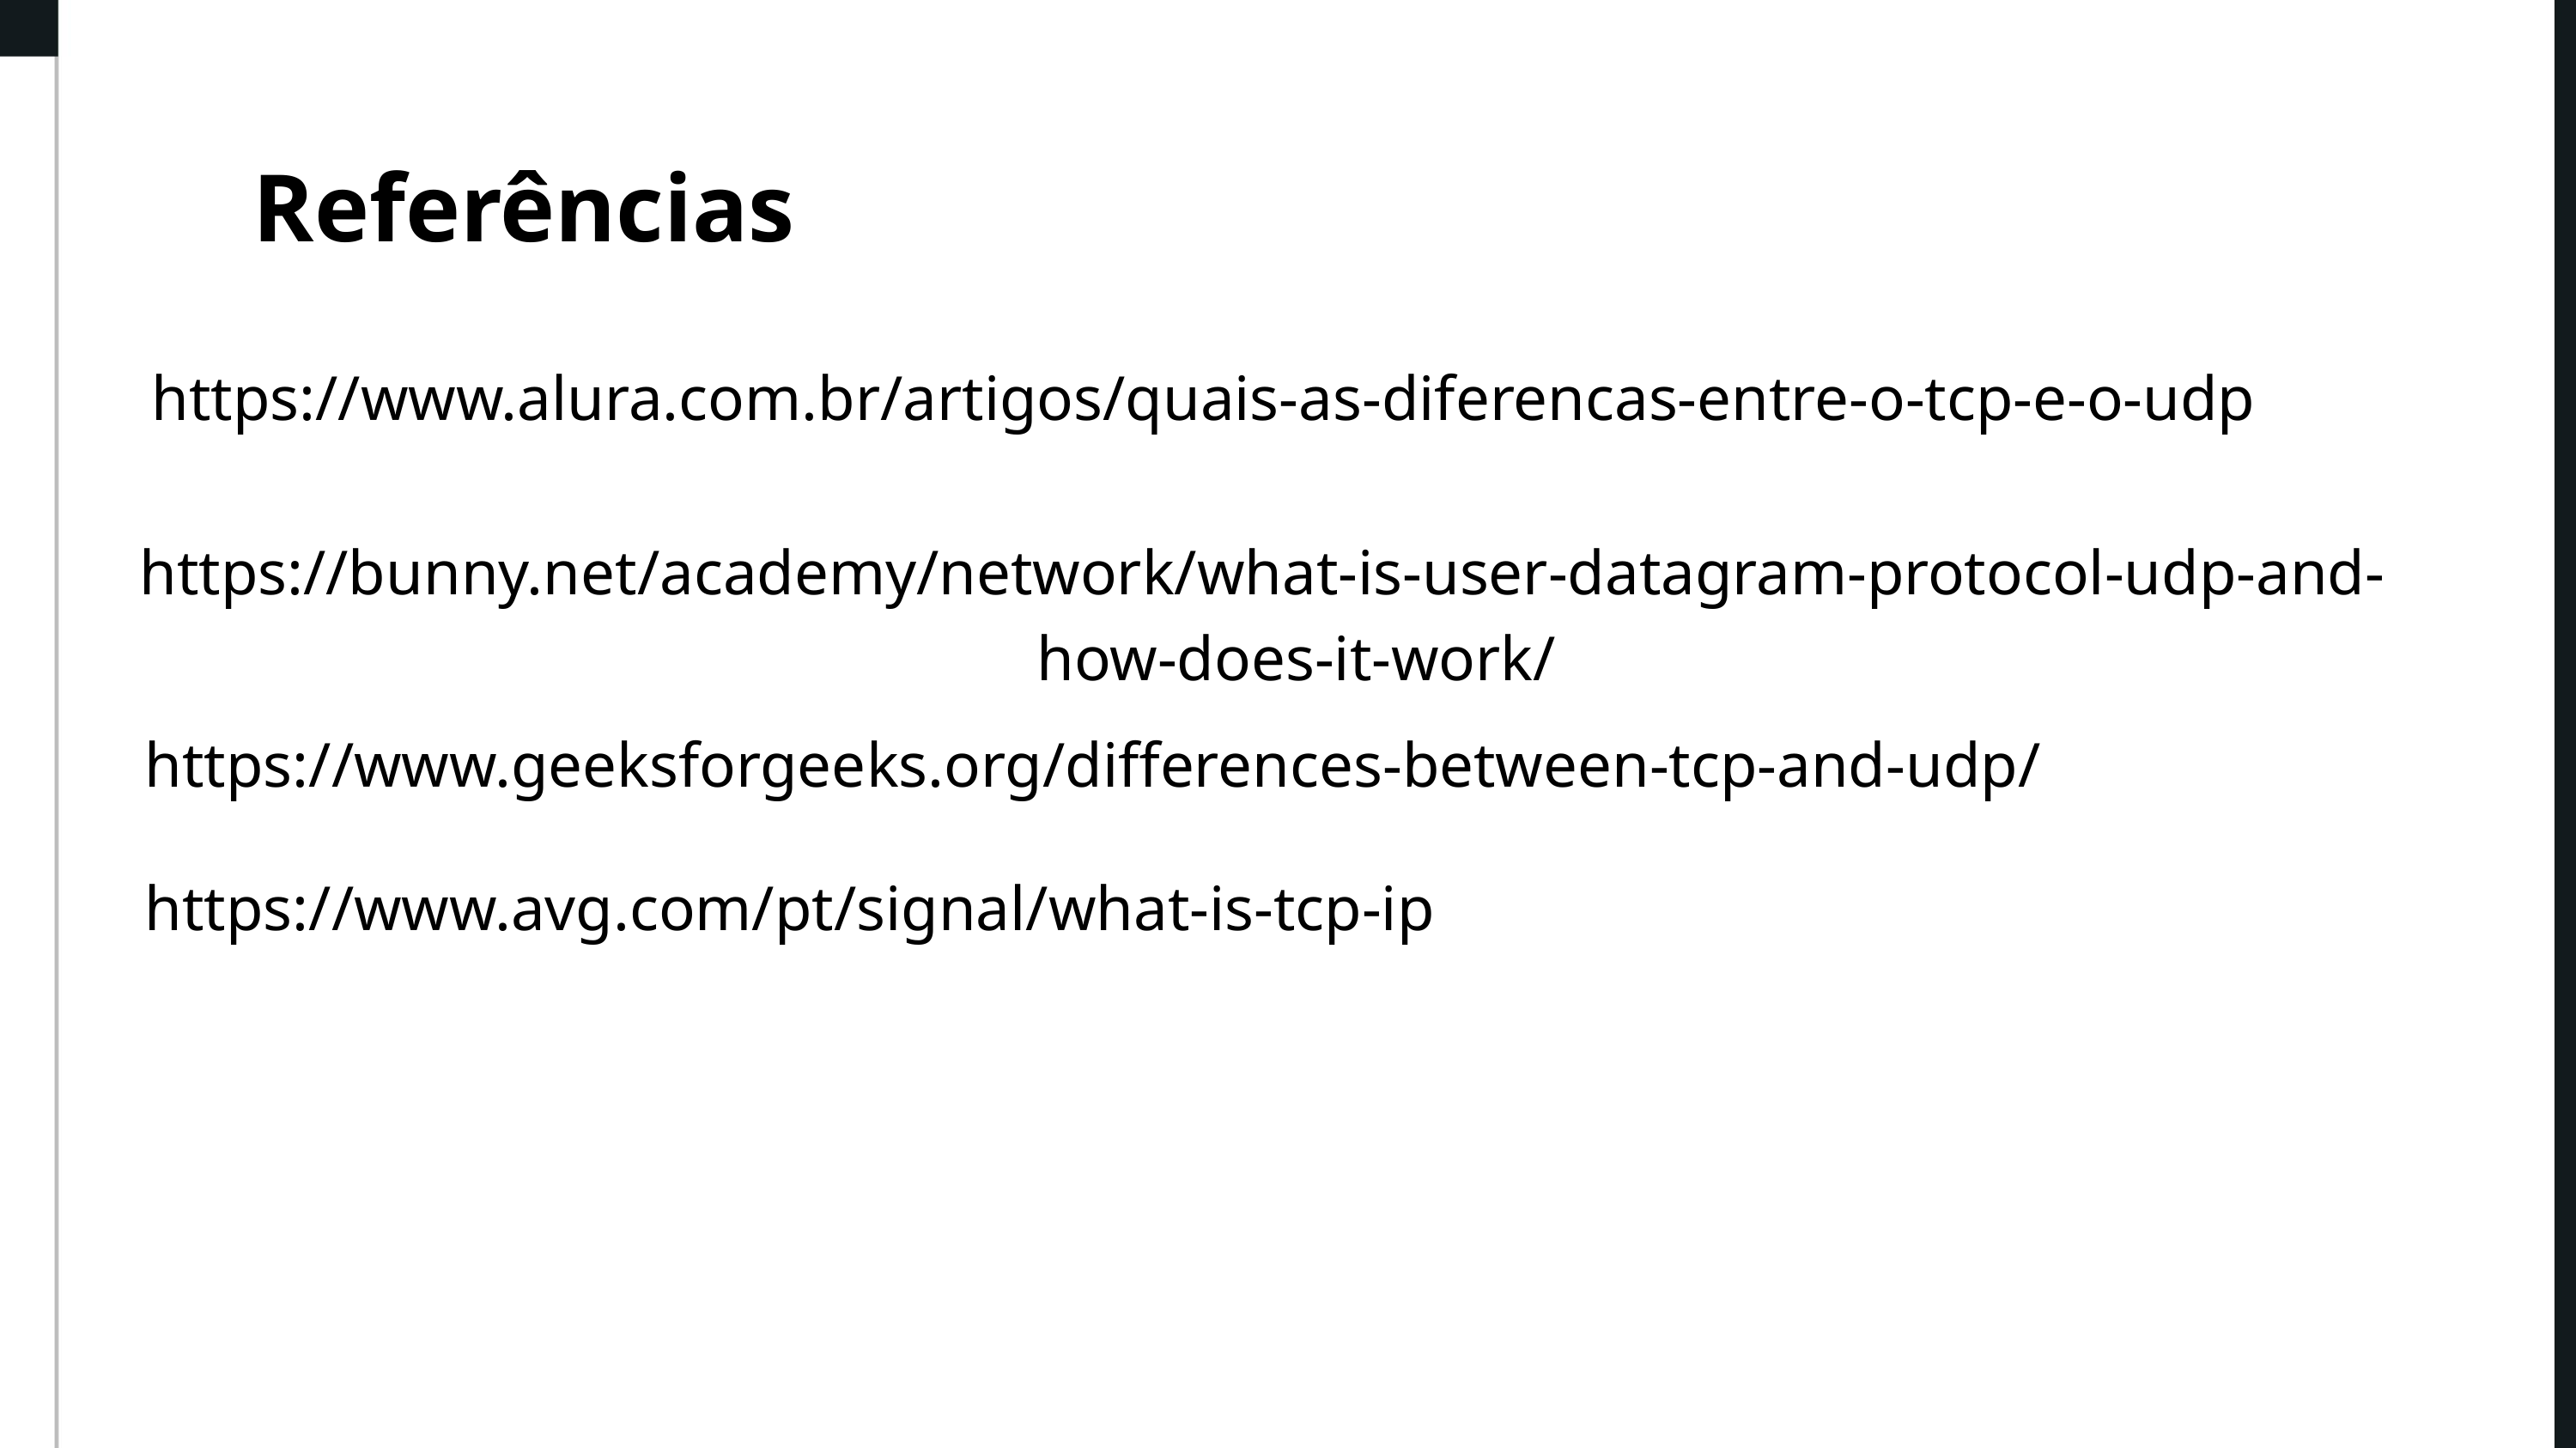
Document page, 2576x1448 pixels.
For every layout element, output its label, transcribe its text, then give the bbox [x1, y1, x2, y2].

text_box https://www.geeksforgeeks.org/differences-between-tcp-and-udp/ [144, 715, 2124, 800]
text_box [0, 0, 2576, 1448]
text_box https://bunny.net/academy/network/what-is-user-datagram-protocol-udp-and- how-does-it-work/ [139, 524, 2496, 693]
text_box Referências [252, 133, 812, 261]
text_box https://www.alura.com.br/artigos/quais-as-diferencas-entre-o-tcp-e-o-udp [151, 350, 2369, 434]
text_box https://www.avg.com/pt/signal/what-is-tcp-ip [144, 859, 1509, 943]
